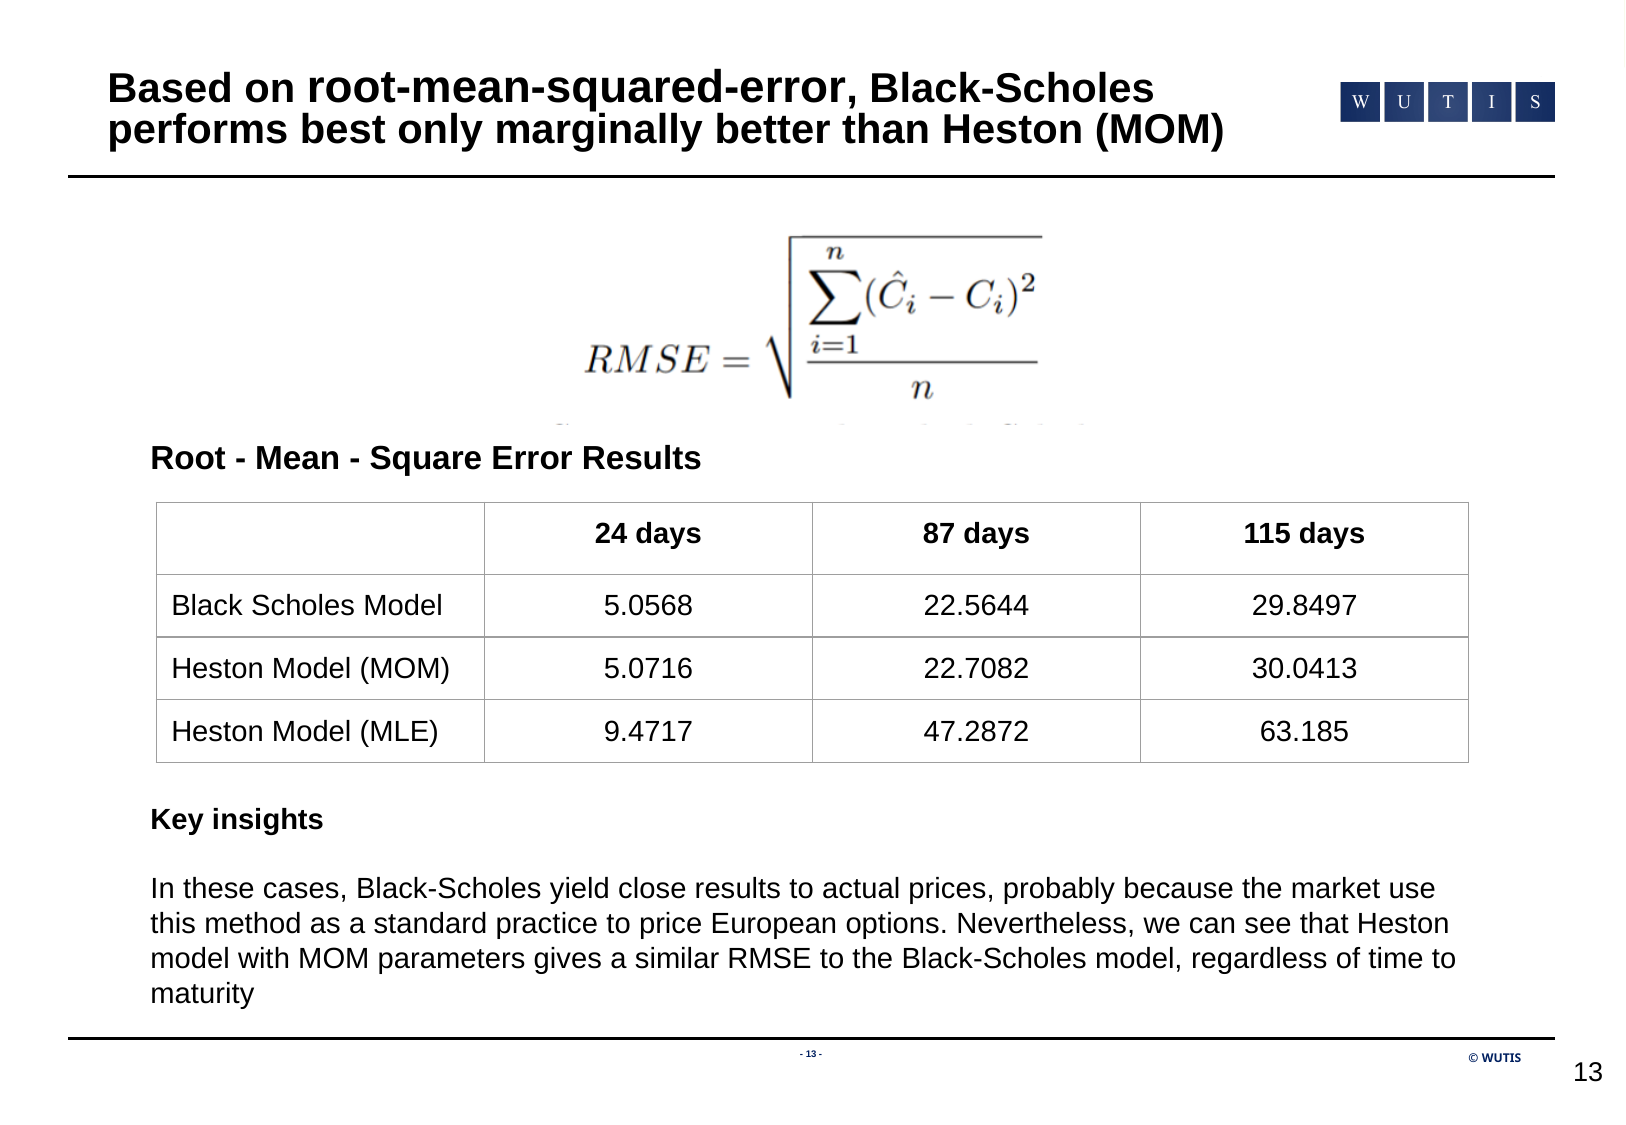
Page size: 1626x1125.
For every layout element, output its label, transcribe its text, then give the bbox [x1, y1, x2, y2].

picture [515, 219, 1092, 425]
table_cell 47.2872 [813, 700, 1140, 762]
table_cell 9.4717 [485, 700, 812, 762]
table_cell 5.0568 [485, 575, 812, 636]
slide_number ‹#› [1520, 1038, 1619, 1125]
table_cell 30.0413 [1141, 638, 1468, 699]
table_cell 22.7082 [813, 638, 1140, 699]
table_cell 22.5644 [813, 575, 1140, 636]
text_box Key insights In these cases, Black-Scholes yield close results to actual prices, probably because the market use this method as a standard practice to price European options. Nevertheless, we can see that Heston model with MOM parameters gives a similar RMSE to the Black-Scholes model, regardless of time to maturity [135, 784, 1485, 1025]
table_cell Heston Model (MOM) [157, 638, 484, 699]
table_cell Black Scholes Model [157, 575, 484, 636]
picture [1290, 10, 1608, 203]
table_header [157, 503, 484, 574]
title Based on root-mean-squared-error, Black-Scholes performs best only marginally better than Heston (MOM) [92, 59, 1331, 263]
table_header 24 days [485, 503, 812, 574]
table_header 87 days [813, 503, 1140, 574]
text_box Root - Mean - Square Error Results [135, 421, 751, 492]
table_cell 5.0716 [485, 638, 812, 699]
table_cell Heston Model (MLE) [157, 700, 484, 762]
table_cell 63.185 [1141, 700, 1468, 762]
table_cell 29.8497 [1141, 575, 1468, 636]
table_header 115 days [1141, 503, 1468, 574]
